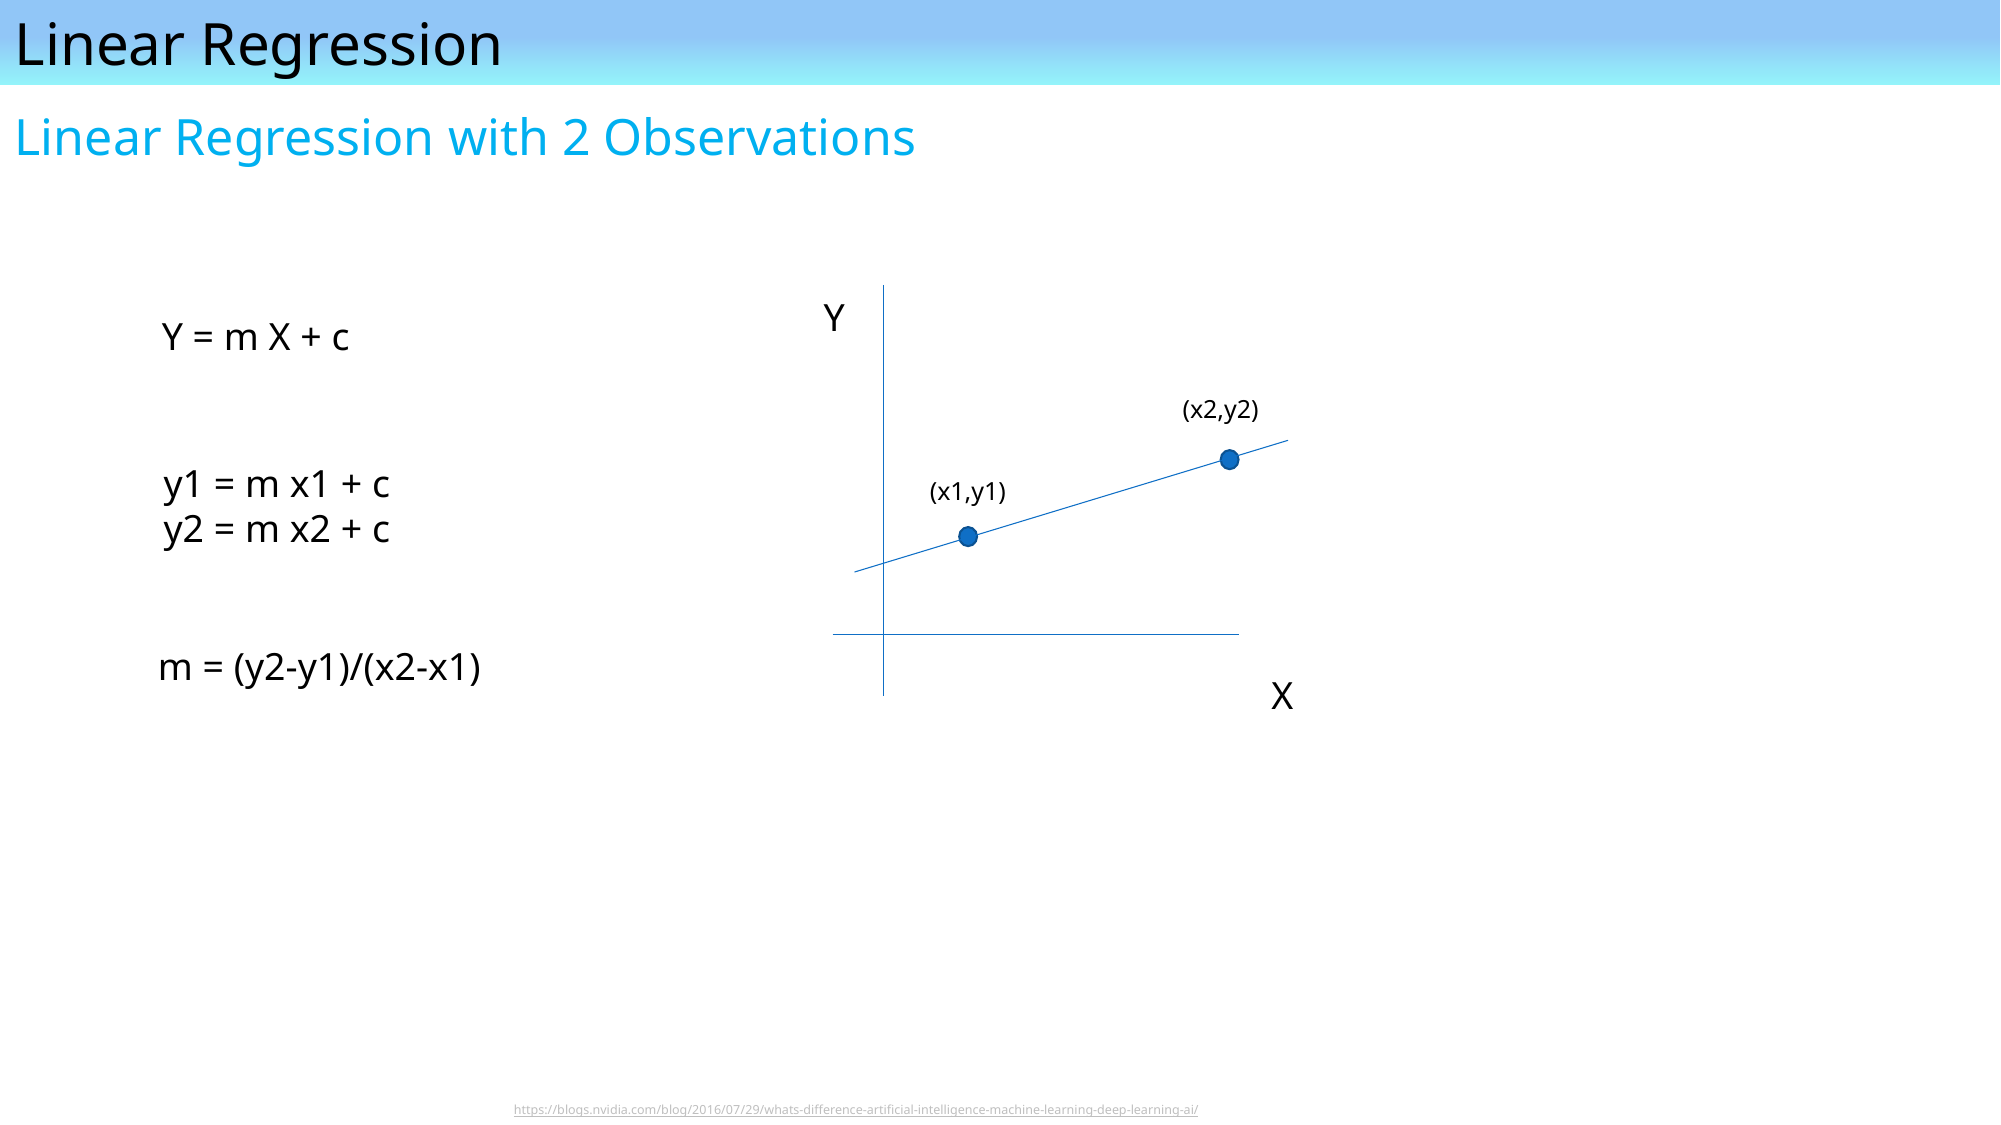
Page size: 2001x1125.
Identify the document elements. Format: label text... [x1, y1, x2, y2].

text_box X [1256, 664, 1309, 725]
text_box Linear Regression with 2 Observations [0, 97, 1011, 173]
text_box Y [808, 287, 860, 347]
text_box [854, 440, 1288, 572]
text_box Y = m X + c [147, 305, 365, 366]
text_box (x2,y2) [1167, 386, 1274, 432]
text_box https://blogs.nvidia.com/blog/2016/07/29/whats-difference-artificial-intelligence-machine-learning-deep-learning-ai/ [499, 1094, 1500, 1125]
text_box Linear Regression [0, 0, 2000, 85]
text_box m = (y2-y1)/(x2-x1) [143, 635, 496, 696]
text_box y1 = m x1 + c y2 = m x2 + c [148, 453, 406, 558]
